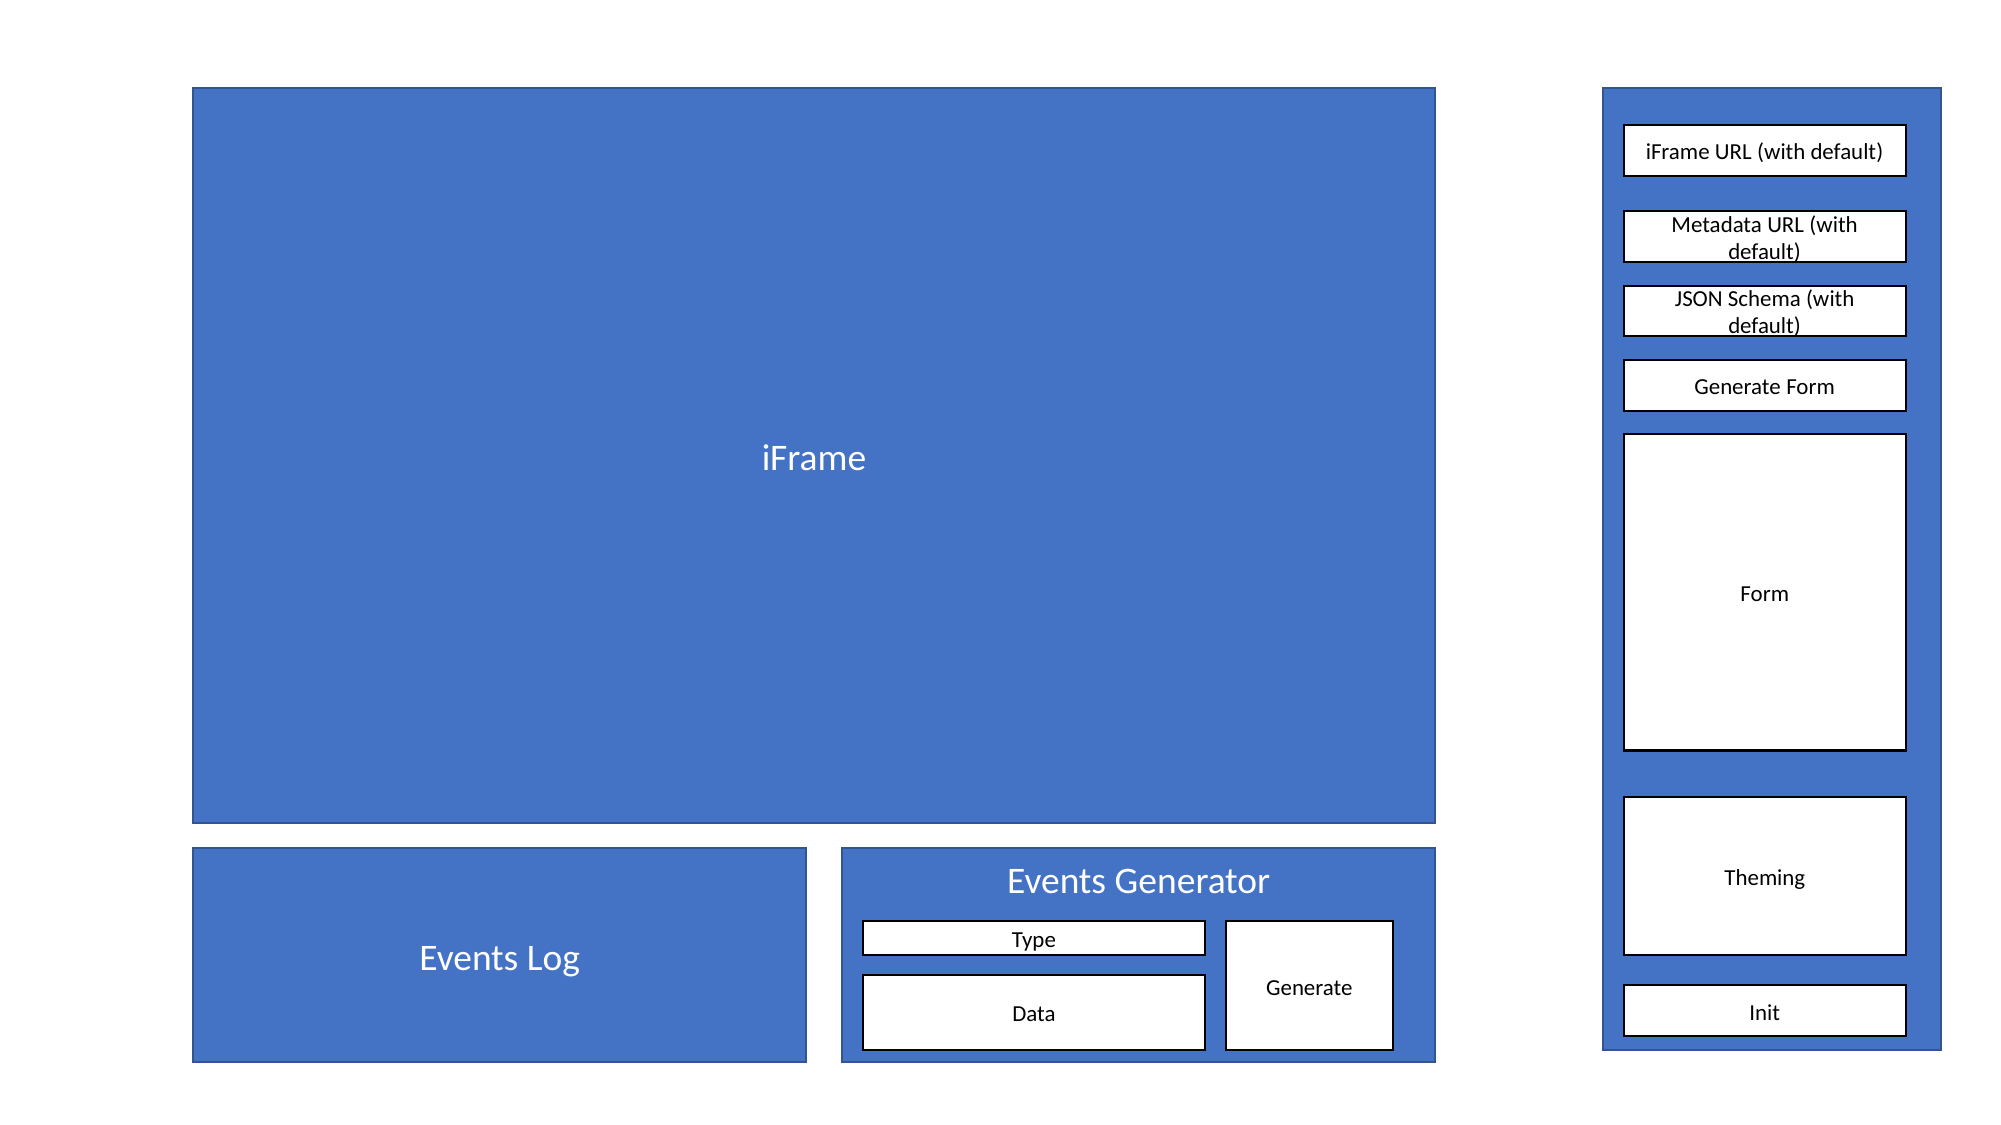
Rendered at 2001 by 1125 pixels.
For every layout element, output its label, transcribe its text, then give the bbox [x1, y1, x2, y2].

text_box Events Generator [841, 847, 1436, 1063]
text_box Metadata URL (with default) [1623, 210, 1907, 263]
text_box iFrame [192, 87, 1436, 824]
text_box Generate [1225, 920, 1394, 1051]
text_box Events Log [192, 847, 807, 1063]
text_box JSON Schema (with default) [1623, 285, 1907, 337]
text_box Init [1623, 984, 1907, 1037]
text_box Generate Form [1623, 359, 1907, 412]
text_box Theming [1623, 796, 1907, 956]
text_box Type [862, 920, 1206, 956]
text_box iFrame URL (with default) [1623, 124, 1907, 177]
text_box Data [862, 974, 1206, 1051]
text_box Form [1623, 433, 1907, 752]
text_box [1602, 87, 1942, 1051]
